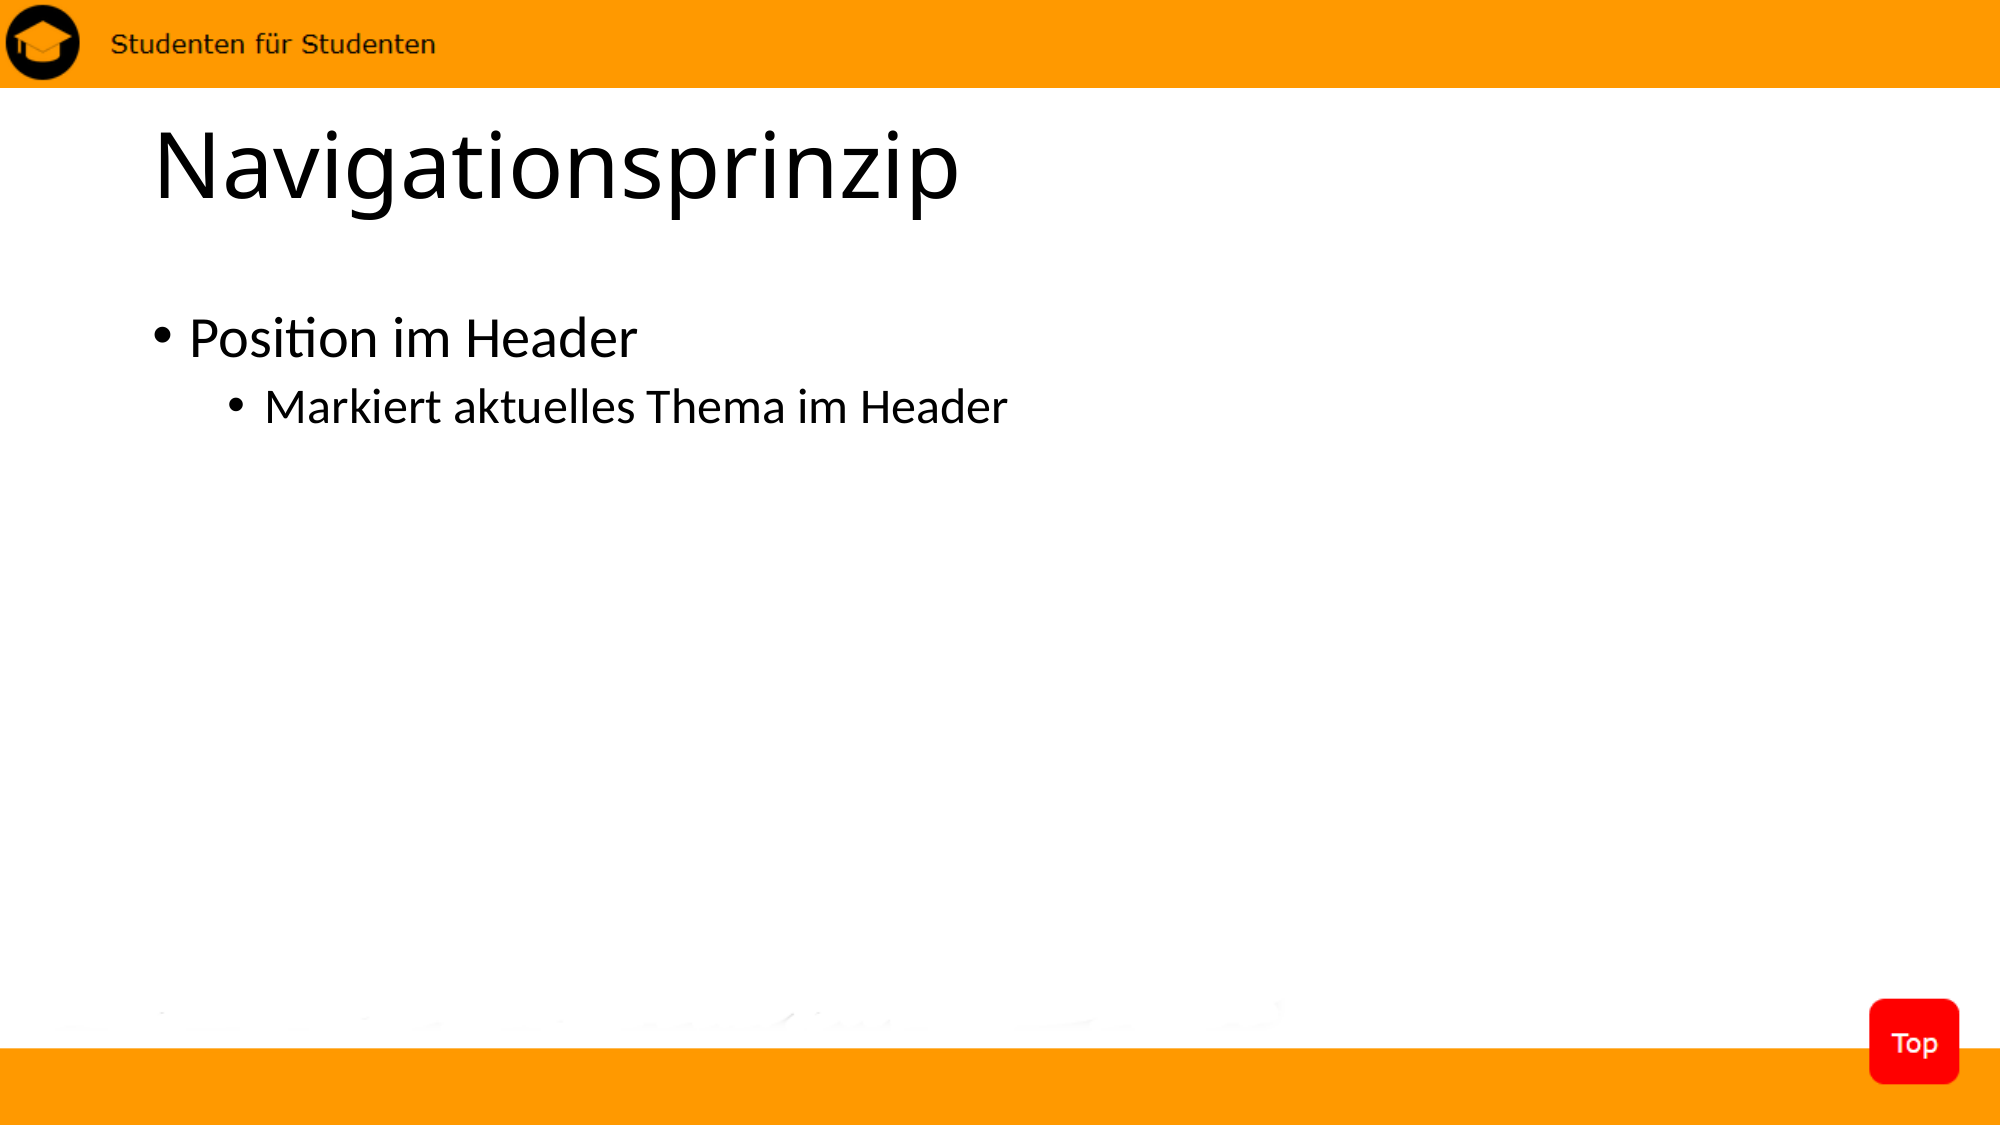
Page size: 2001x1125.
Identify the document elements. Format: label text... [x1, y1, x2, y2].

list Position im Header Markiert aktuelles Thema im Header [137, 299, 1863, 977]
title Navigationsprinzip [137, 88, 1863, 278]
picture [0, 977, 2000, 1125]
picture [0, 0, 2000, 88]
